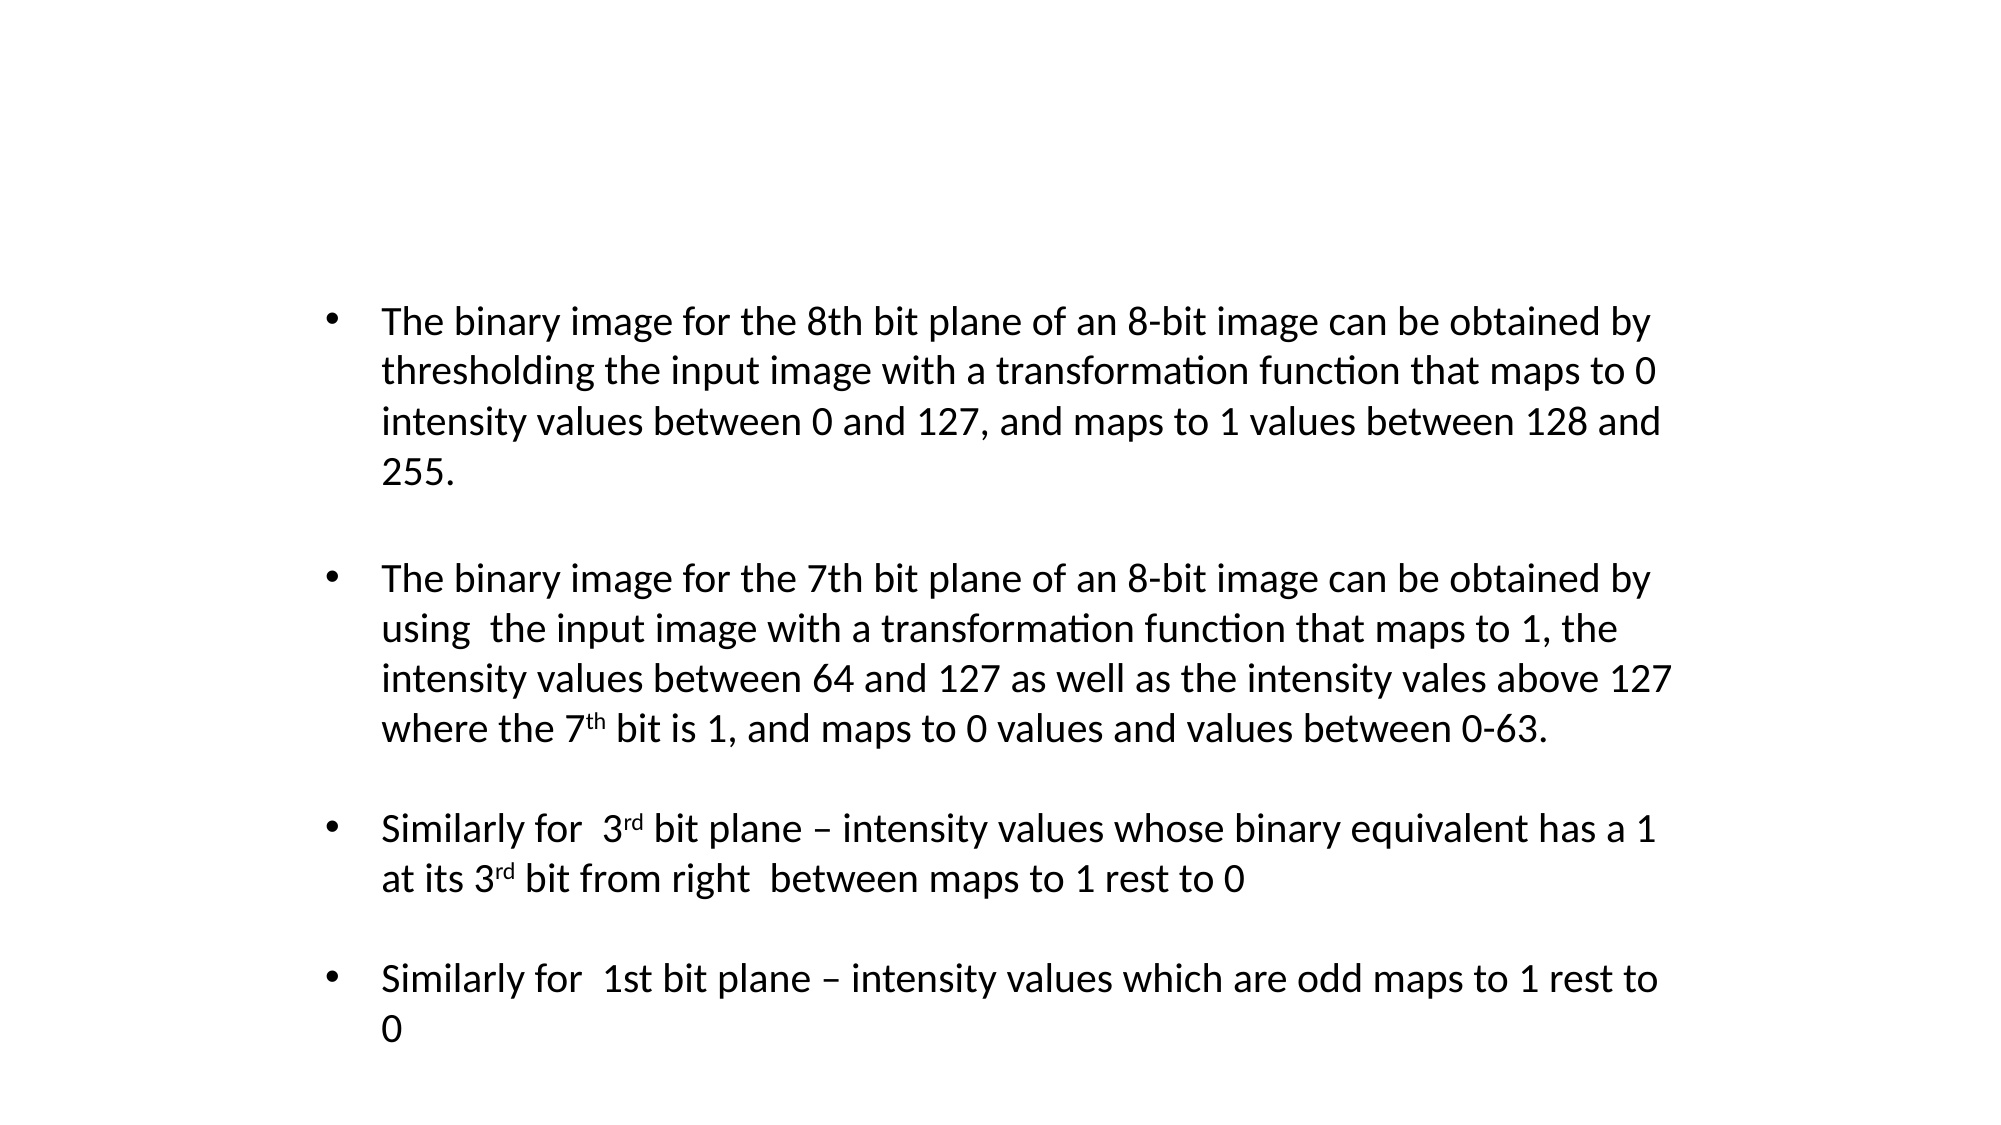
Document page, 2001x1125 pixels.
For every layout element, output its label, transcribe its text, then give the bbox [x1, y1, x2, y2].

text_box The binary image for the 7th bit plane of an 8-bit image can be obtained by using the input image with a transformation function that maps to 1, the intensity values between 64 and 127 as well as the intensity vales above 127 where the 7th bit is 1, and maps to 0 values and values between 0-63. Similarly for 3rd bit plane – intensity values whose binary equivalent has a 1 at its 3rd bit from right between maps to 1 rest to 0 Similarly for 1st bit plane – intensity values which are odd maps to 1 rest to 0 [310, 543, 1690, 1125]
text_box The binary image for the 8th bit plane of an 8-bit image can be obtained by thresholding the input image with a transformation function that maps to 0 intensity values between 0 and 127, and maps to 1 values between 128 and 255. [310, 285, 1714, 501]
